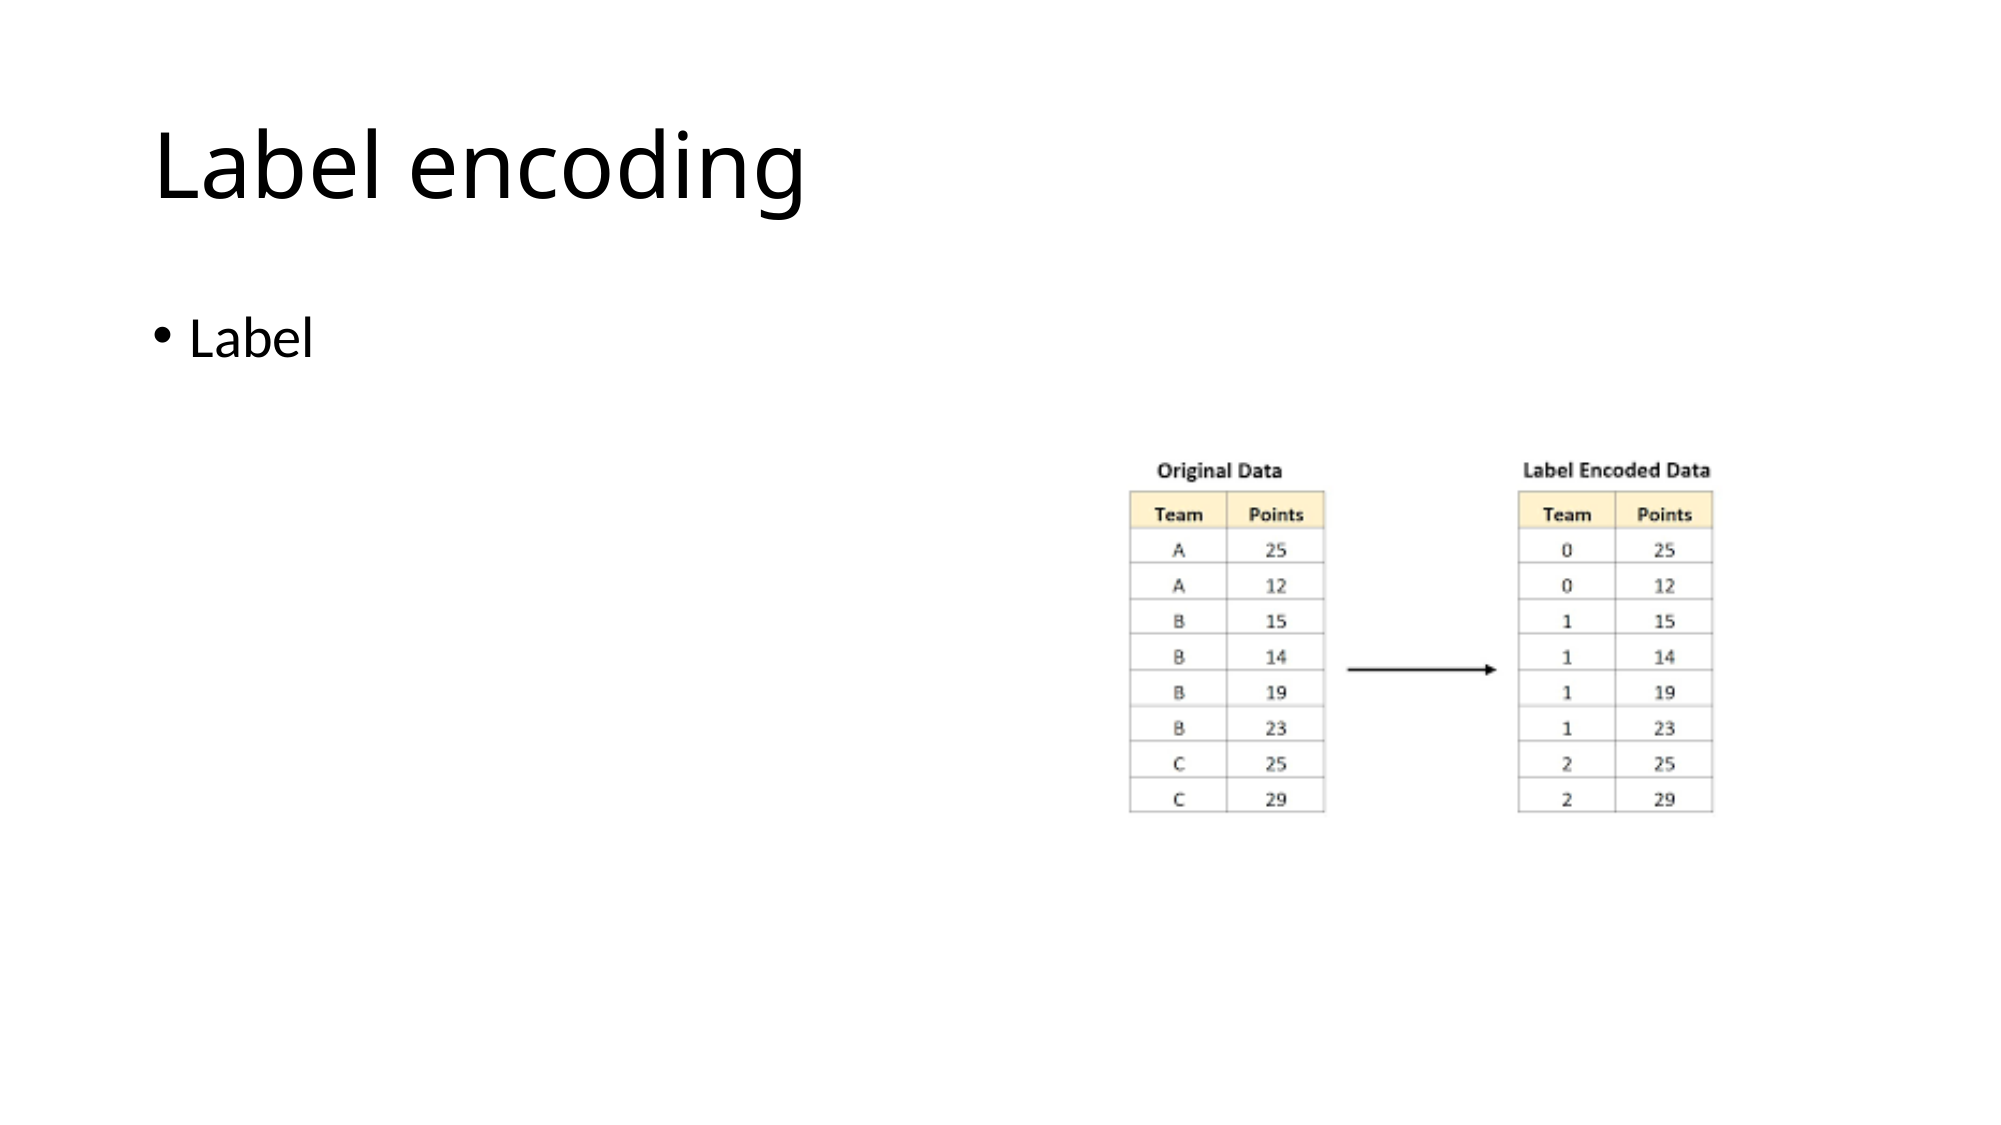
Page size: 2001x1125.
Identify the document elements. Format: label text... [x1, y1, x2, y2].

list Label [137, 299, 1863, 1014]
picture [1119, 446, 1733, 825]
title Label encoding [137, 59, 1863, 278]
